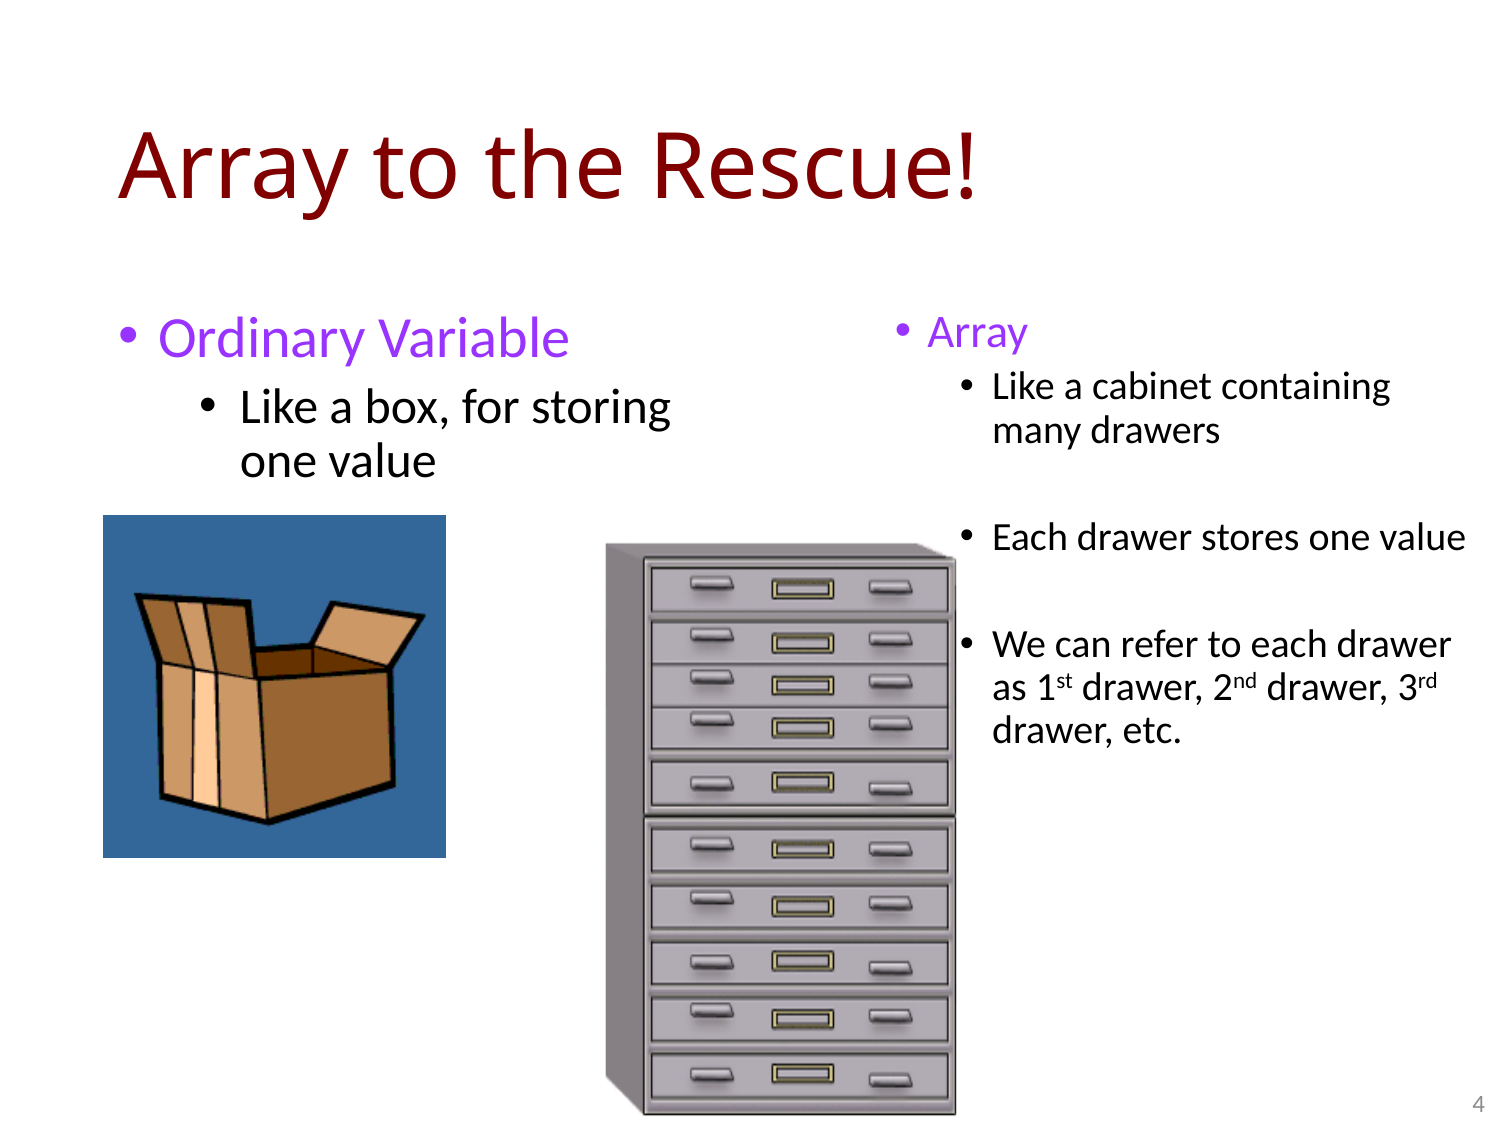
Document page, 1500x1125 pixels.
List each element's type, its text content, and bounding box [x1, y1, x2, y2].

title Array to the Rescue! [103, 59, 1397, 278]
list Array Like a cabinet containing many drawers Each drawer stores one value We can refer to each drawer as 1st drawer, 2nd drawer, 3rd drawer, etc. [879, 299, 1489, 802]
picture [601, 537, 963, 1125]
list Ordinary Variable Like a box, for storing one value [103, 299, 741, 1014]
picture [103, 515, 446, 858]
slide_number 4 [1162, 1065, 1500, 1125]
